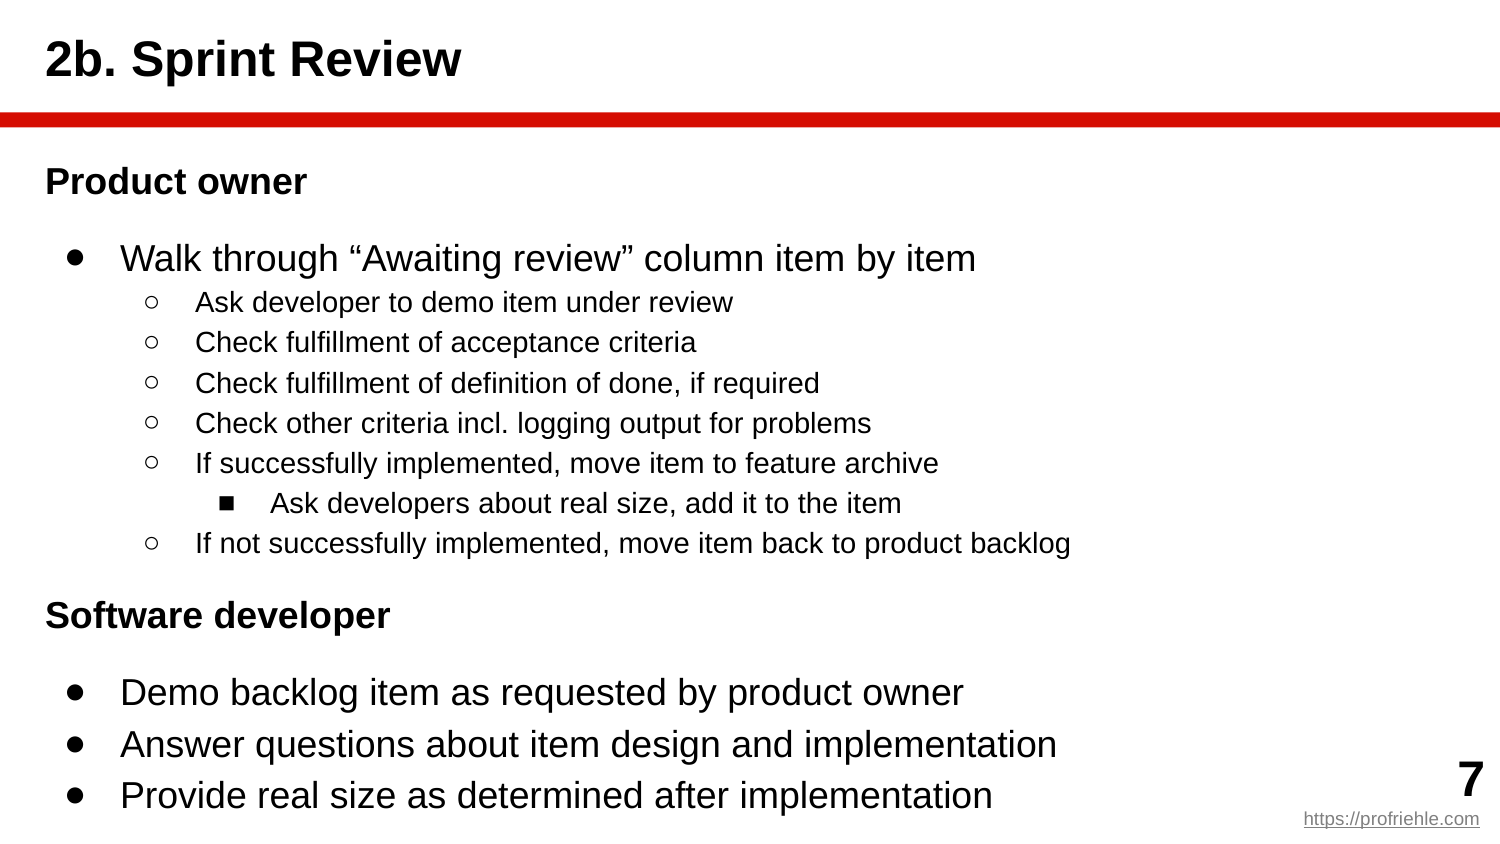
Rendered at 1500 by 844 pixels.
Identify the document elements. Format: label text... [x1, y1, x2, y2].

list Product owner Walk through “Awaiting review” column item by item Ask developer to demo item under review Check fulfillment of acceptance criteria Check fulfillment of definition of done, if required Check other criteria incl. logging output for problems If successfully implemented, move item to feature archive Ask developers about real size, add it to the item If not successfully implemented, move item back to product backlog Software developer Demo backlog item as requested by product owner Answer questions about item design and implementation Provide real size as determined after implementation [45, 150, 1455, 825]
title 2b. Sprint Review [0, 0, 1500, 113]
slide_number ‹#› https://profriehle.com [1200, 724, 1500, 844]
